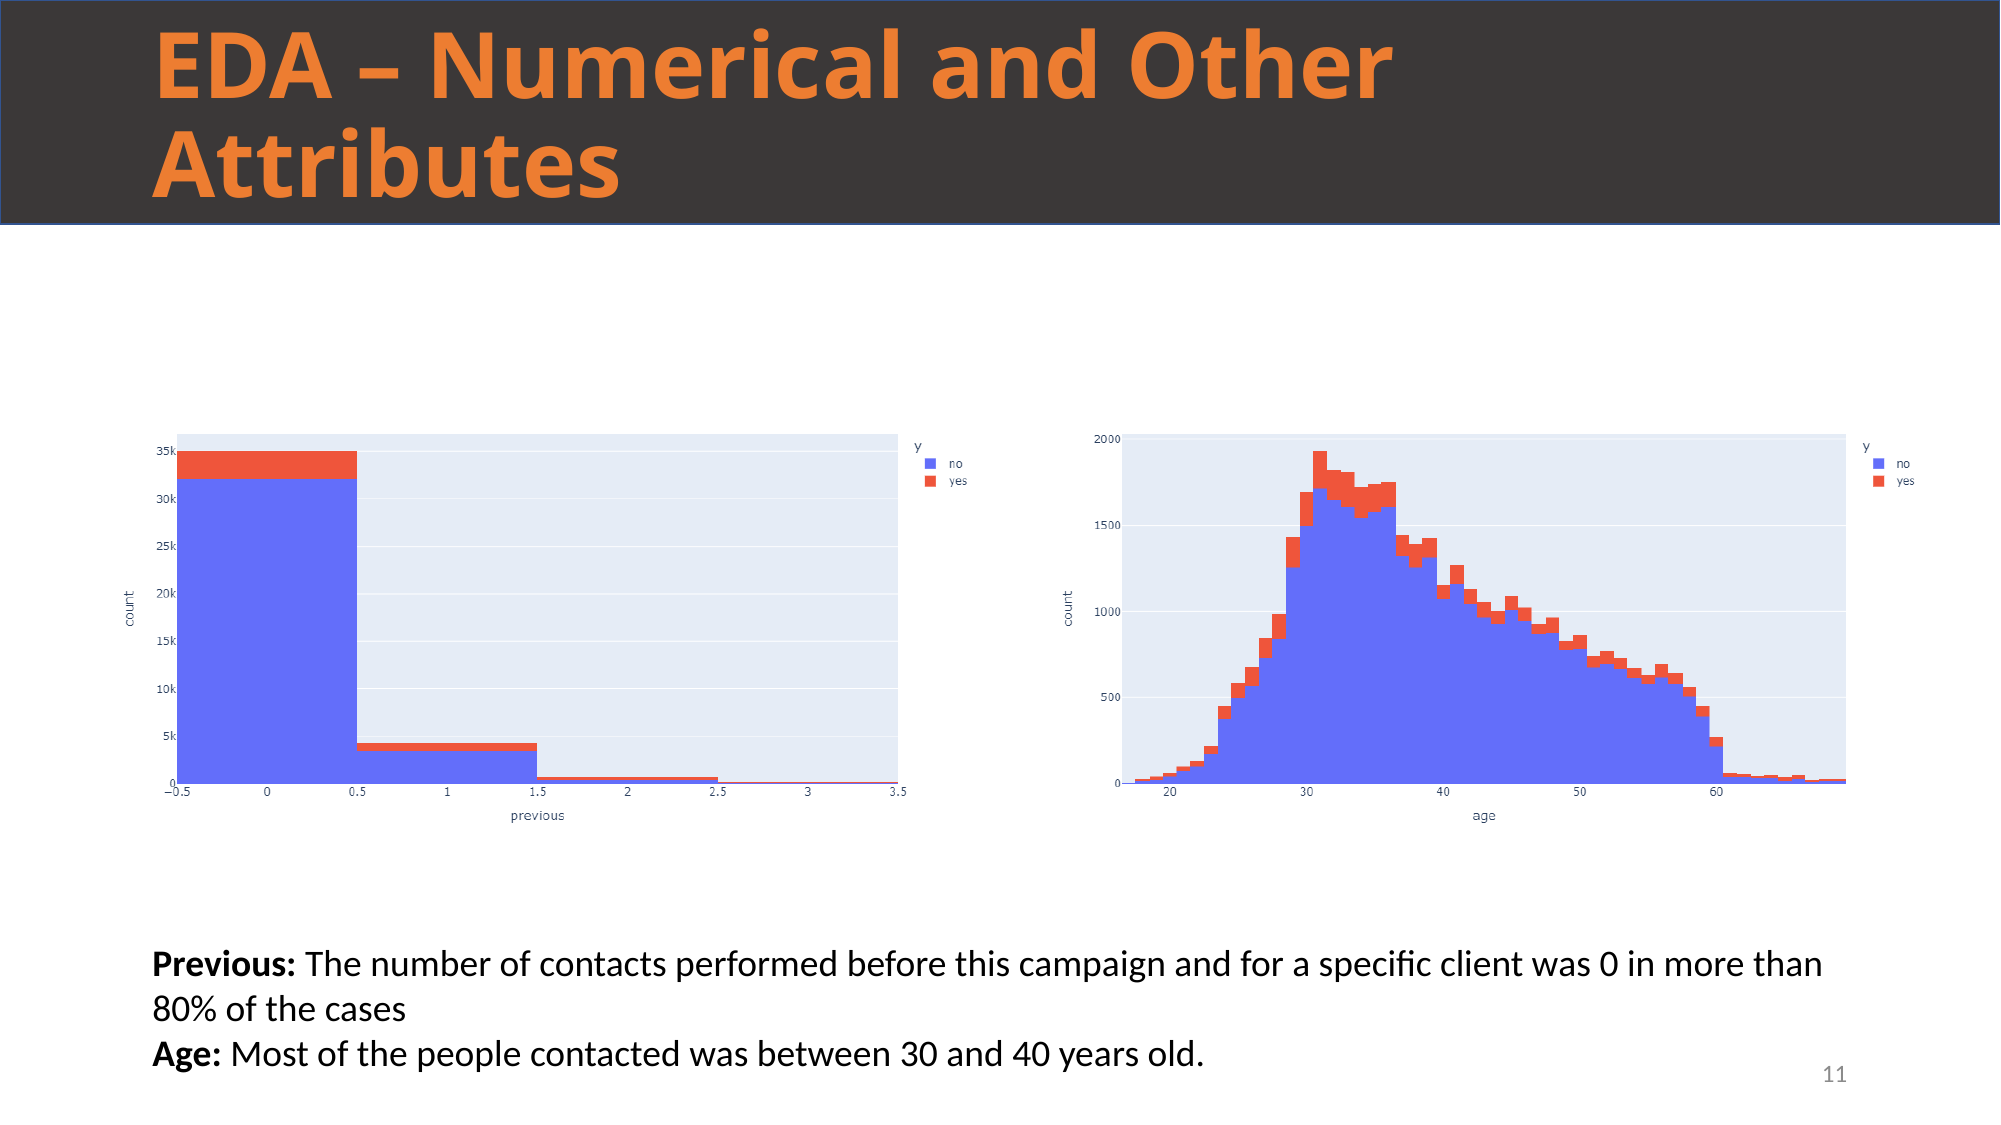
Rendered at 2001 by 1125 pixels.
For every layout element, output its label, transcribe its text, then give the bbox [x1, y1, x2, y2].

text_box Previous: The number of contacts performed before this campaign and for a specific client was 0 in more than 80% of the cases Age: Most of the people contacted was between 30 and 40 years old. [137, 931, 1862, 1082]
slide_number 11 [1412, 1042, 1863, 1103]
text_box [0, 0, 2000, 225]
picture [1050, 379, 1930, 856]
picture [104, 379, 983, 856]
title EDA – Numerical and Other Attributes [137, 9, 1863, 228]
